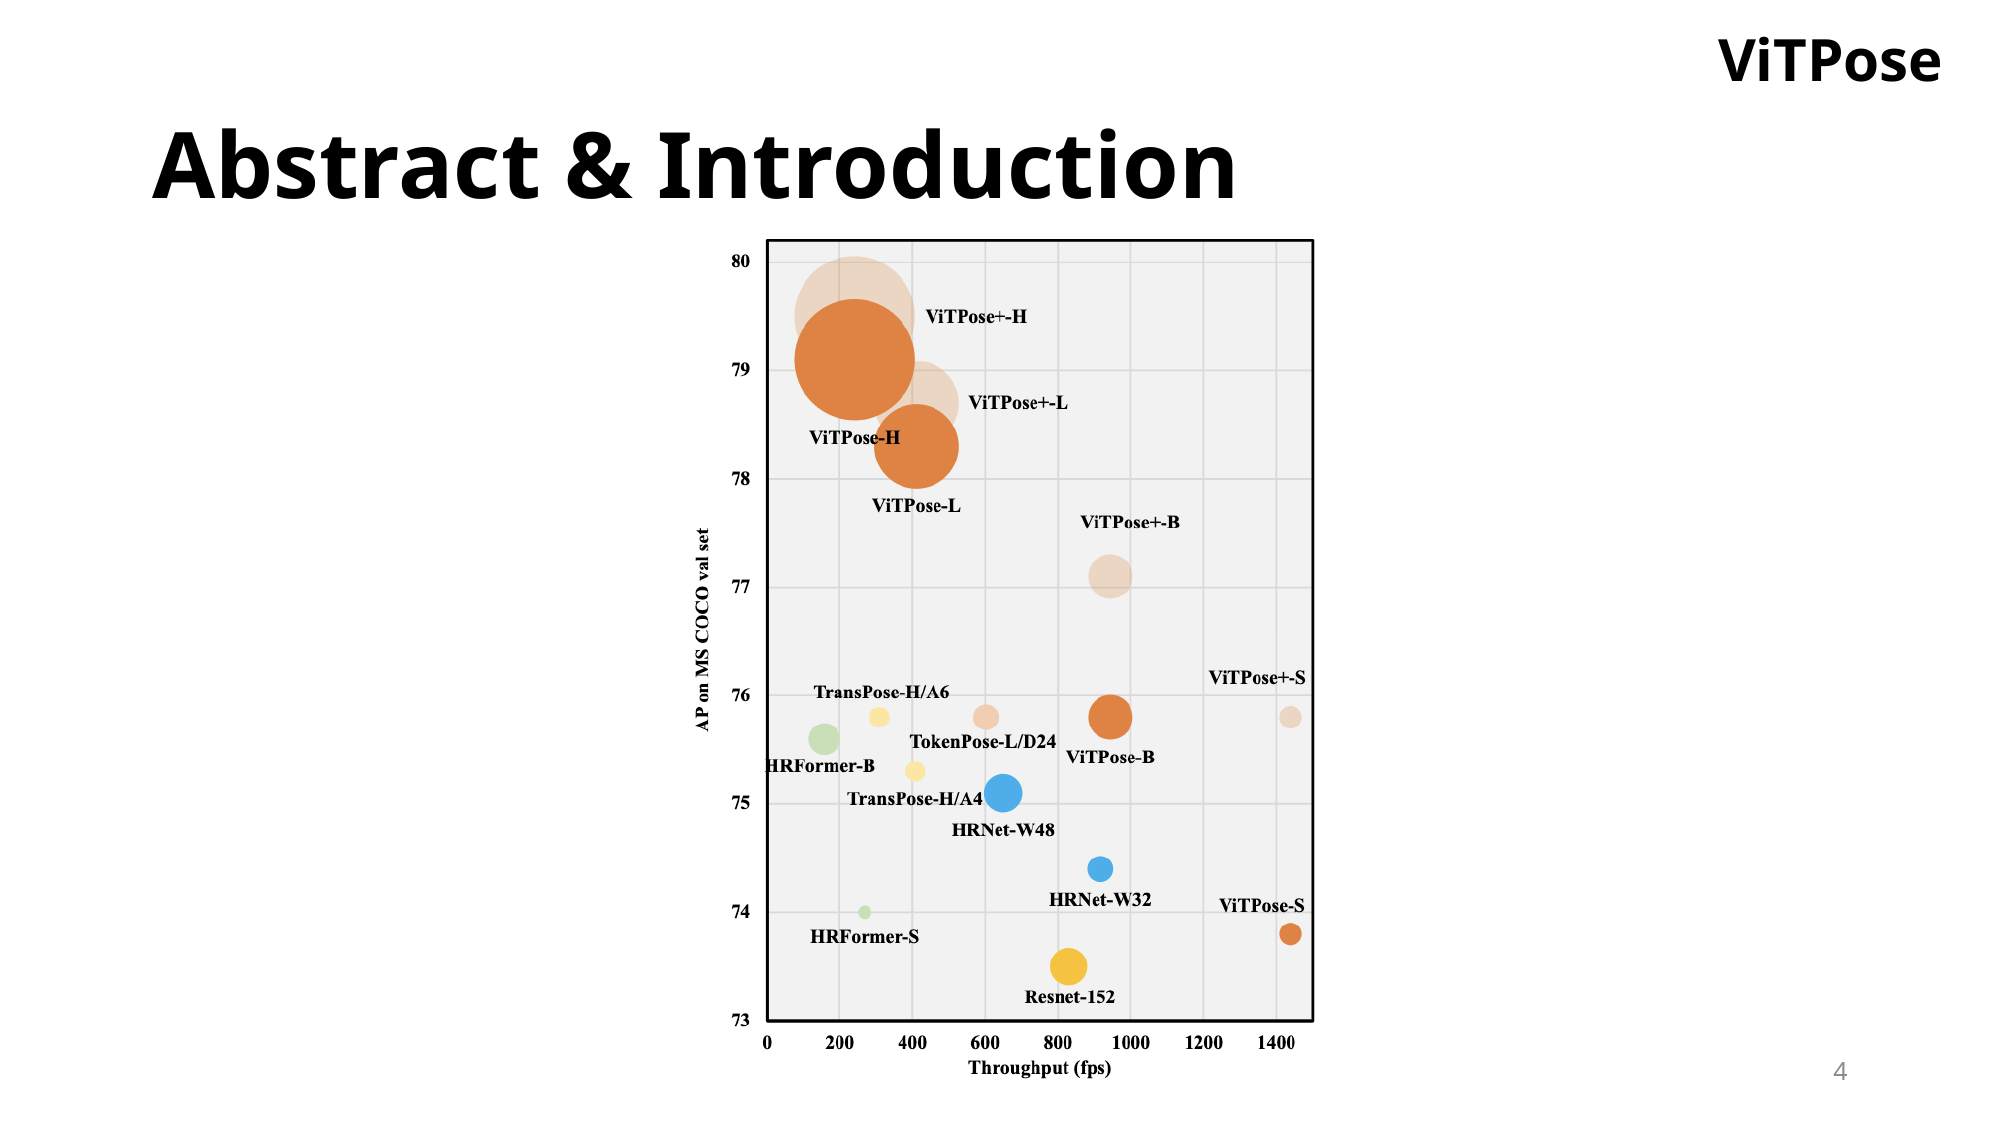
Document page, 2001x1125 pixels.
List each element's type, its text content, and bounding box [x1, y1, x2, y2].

title Abstract & Introduction [137, 59, 1863, 278]
slide_number 4 [1412, 1042, 1863, 1103]
picture [675, 229, 1325, 1091]
text_box ViTPose [1661, 0, 2000, 127]
